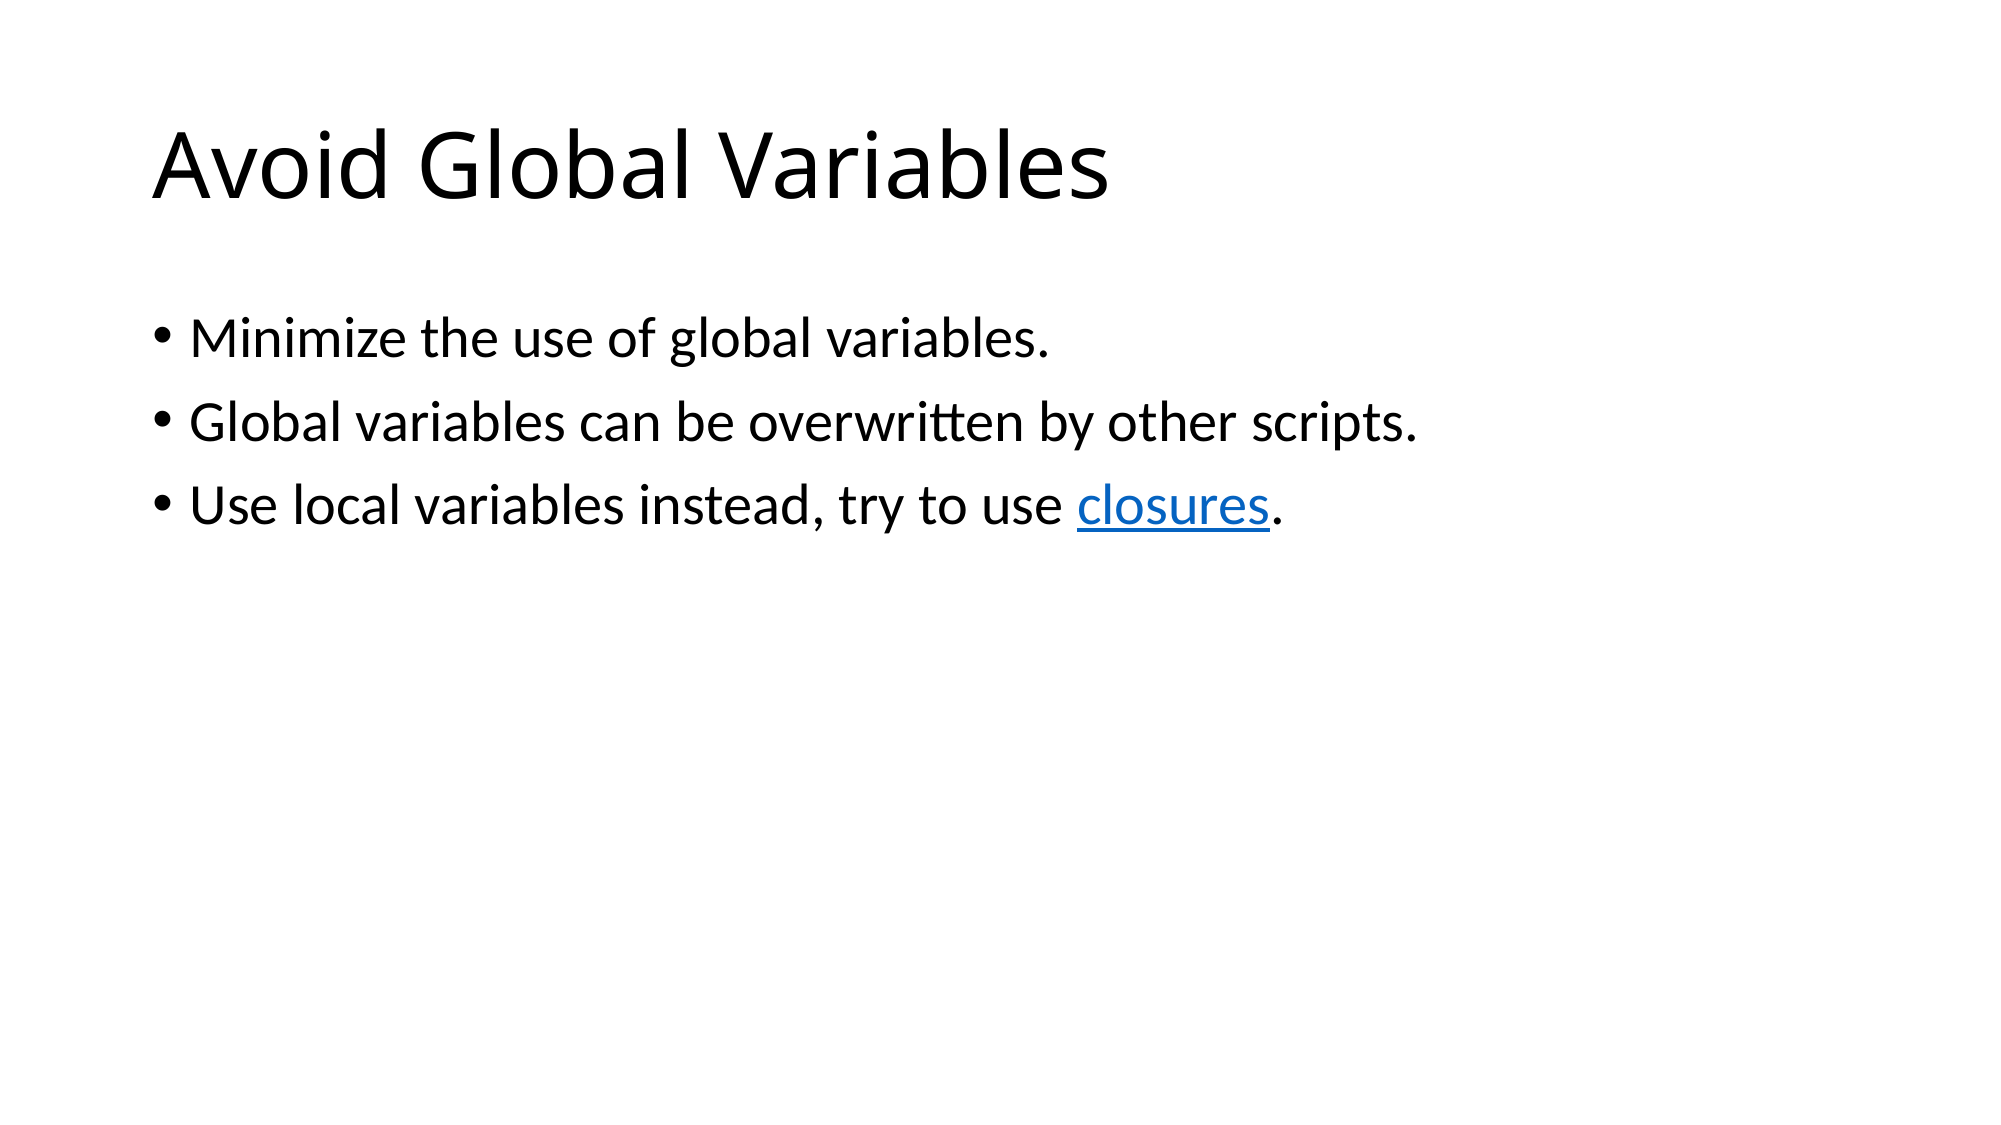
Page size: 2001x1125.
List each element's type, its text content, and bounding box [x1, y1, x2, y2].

list Minimize the use of global variables. Global variables can be overwritten by other scripts. Use local variables instead, try to use closures. [137, 299, 1863, 1014]
title Avoid Global Variables [137, 59, 1863, 278]
